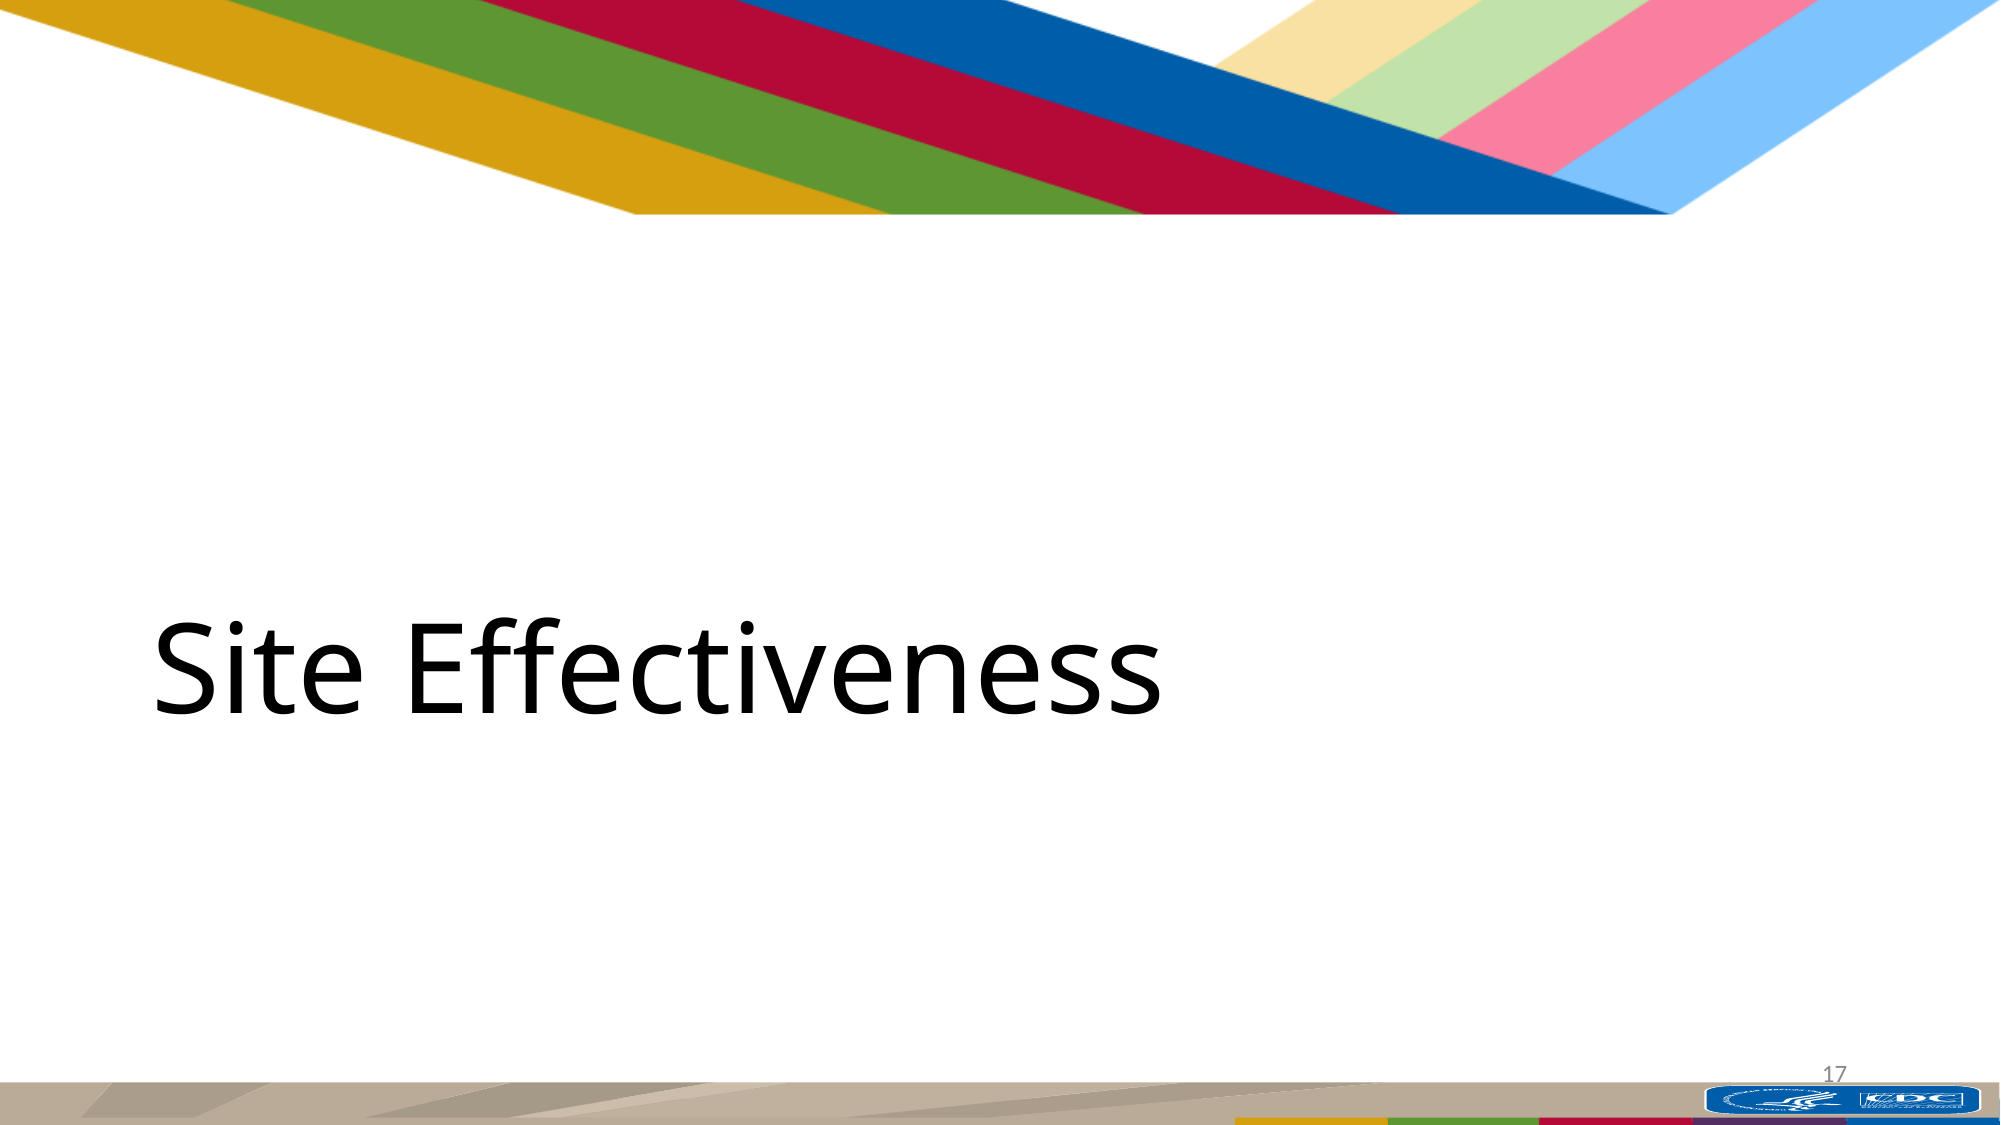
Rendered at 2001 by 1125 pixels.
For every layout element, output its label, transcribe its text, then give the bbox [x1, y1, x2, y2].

slide_number 17 [1412, 1042, 1863, 1103]
title Site Effectiveness [136, 280, 1862, 749]
picture [0, 0, 2001, 1125]
